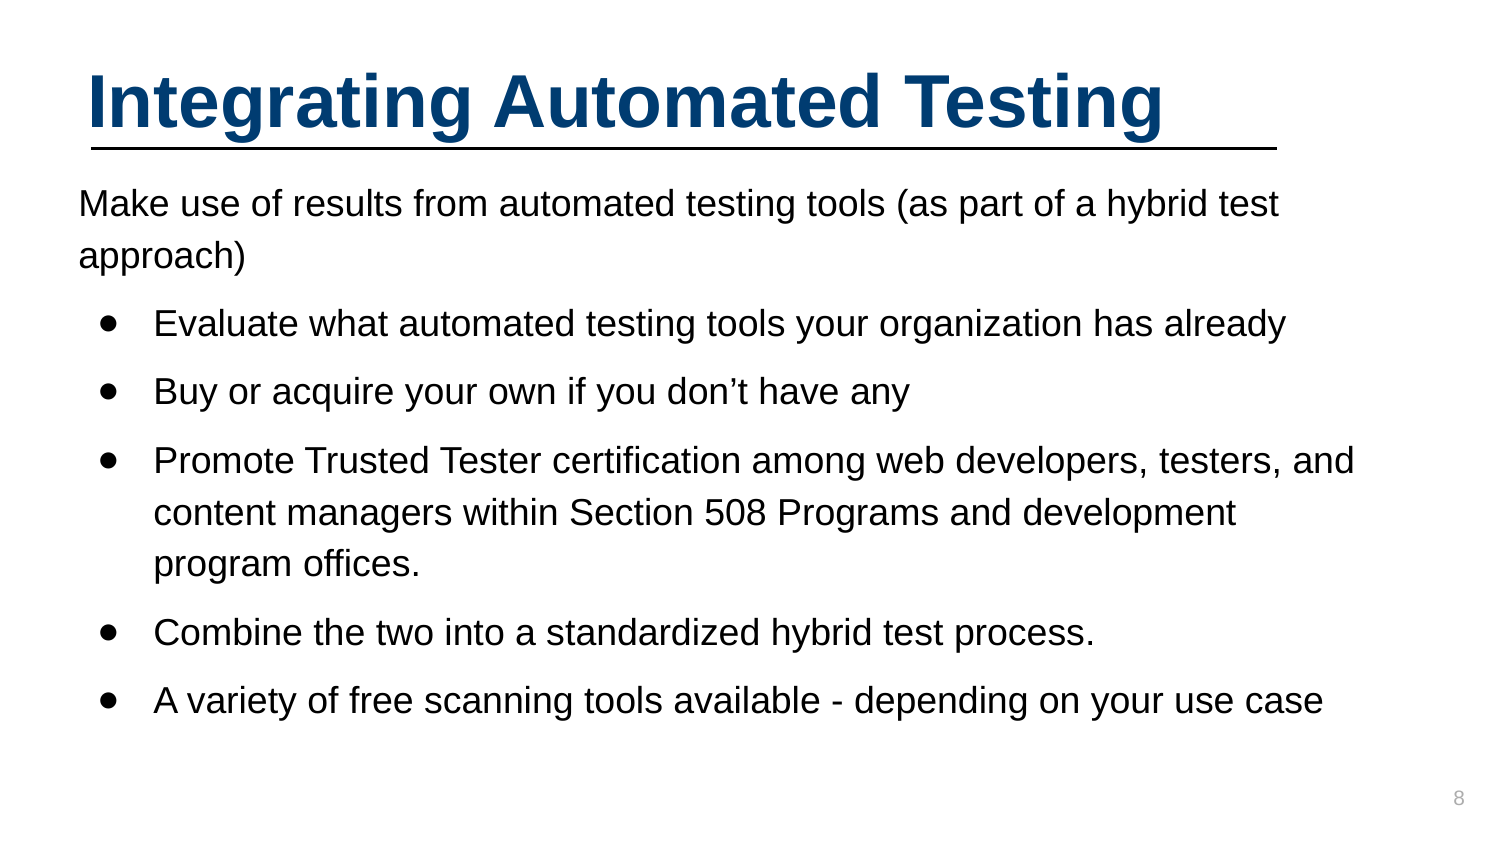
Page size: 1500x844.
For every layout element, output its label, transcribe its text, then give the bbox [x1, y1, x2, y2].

slide_number 8 [1389, 764, 1480, 830]
title Integrating Automated Testing [72, 12, 1390, 158]
list Make use of results from automated testing tools (as part of a hybrid test approach) Evaluate what automated testing tools your organization has already Buy or acquire your own if you don’t have any Promote Trusted Tester certification among web developers, testers, and content managers within Section 508 Programs and development program offices. Combine the two into a standardized hybrid test process. A variety of free scanning tools available - depending on your use case [63, 157, 1382, 809]
